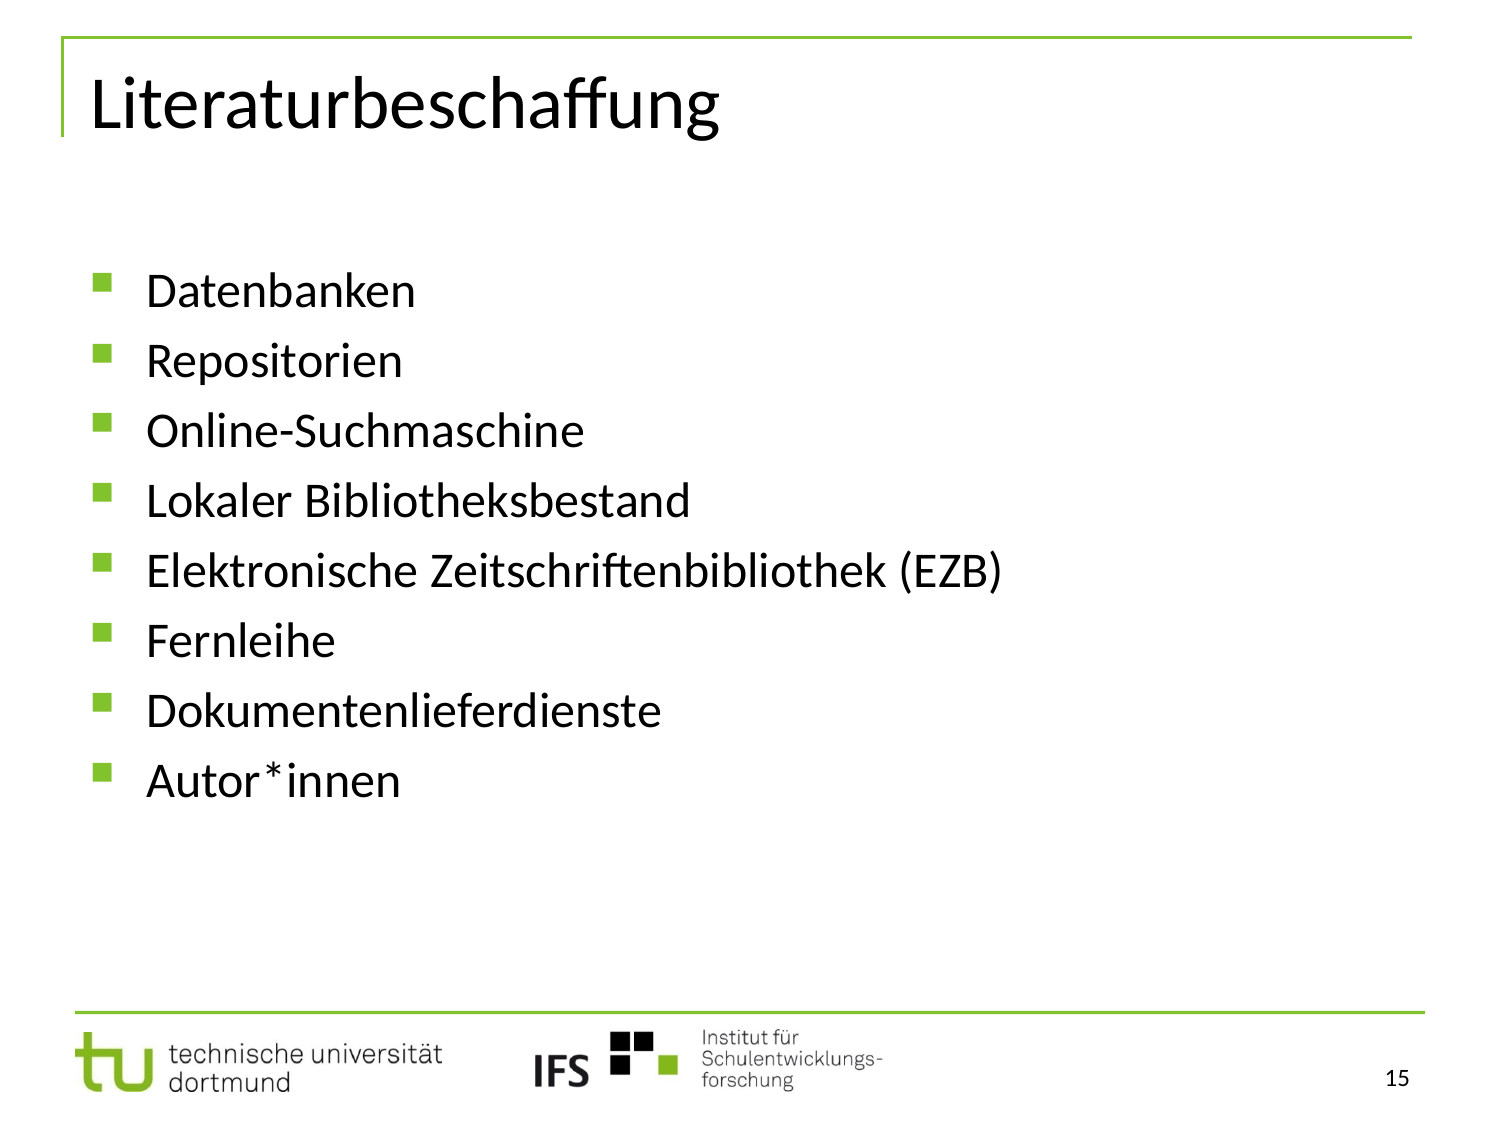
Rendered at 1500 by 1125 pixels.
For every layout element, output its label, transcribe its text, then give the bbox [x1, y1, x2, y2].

picture [525, 1023, 888, 1100]
slide_number 15 [1074, 1023, 1426, 1100]
list Datenbanken Repositorien Online-Suchmaschine Lokaler Bibliotheksbestand Elektronische Zeitschriftenbibliothek (EZB) Fernleihe Dokumentenlieferdienste Autor*innen [75, 249, 1425, 993]
title Literaturbeschaffung [75, 45, 1425, 233]
picture [75, 1032, 442, 1092]
